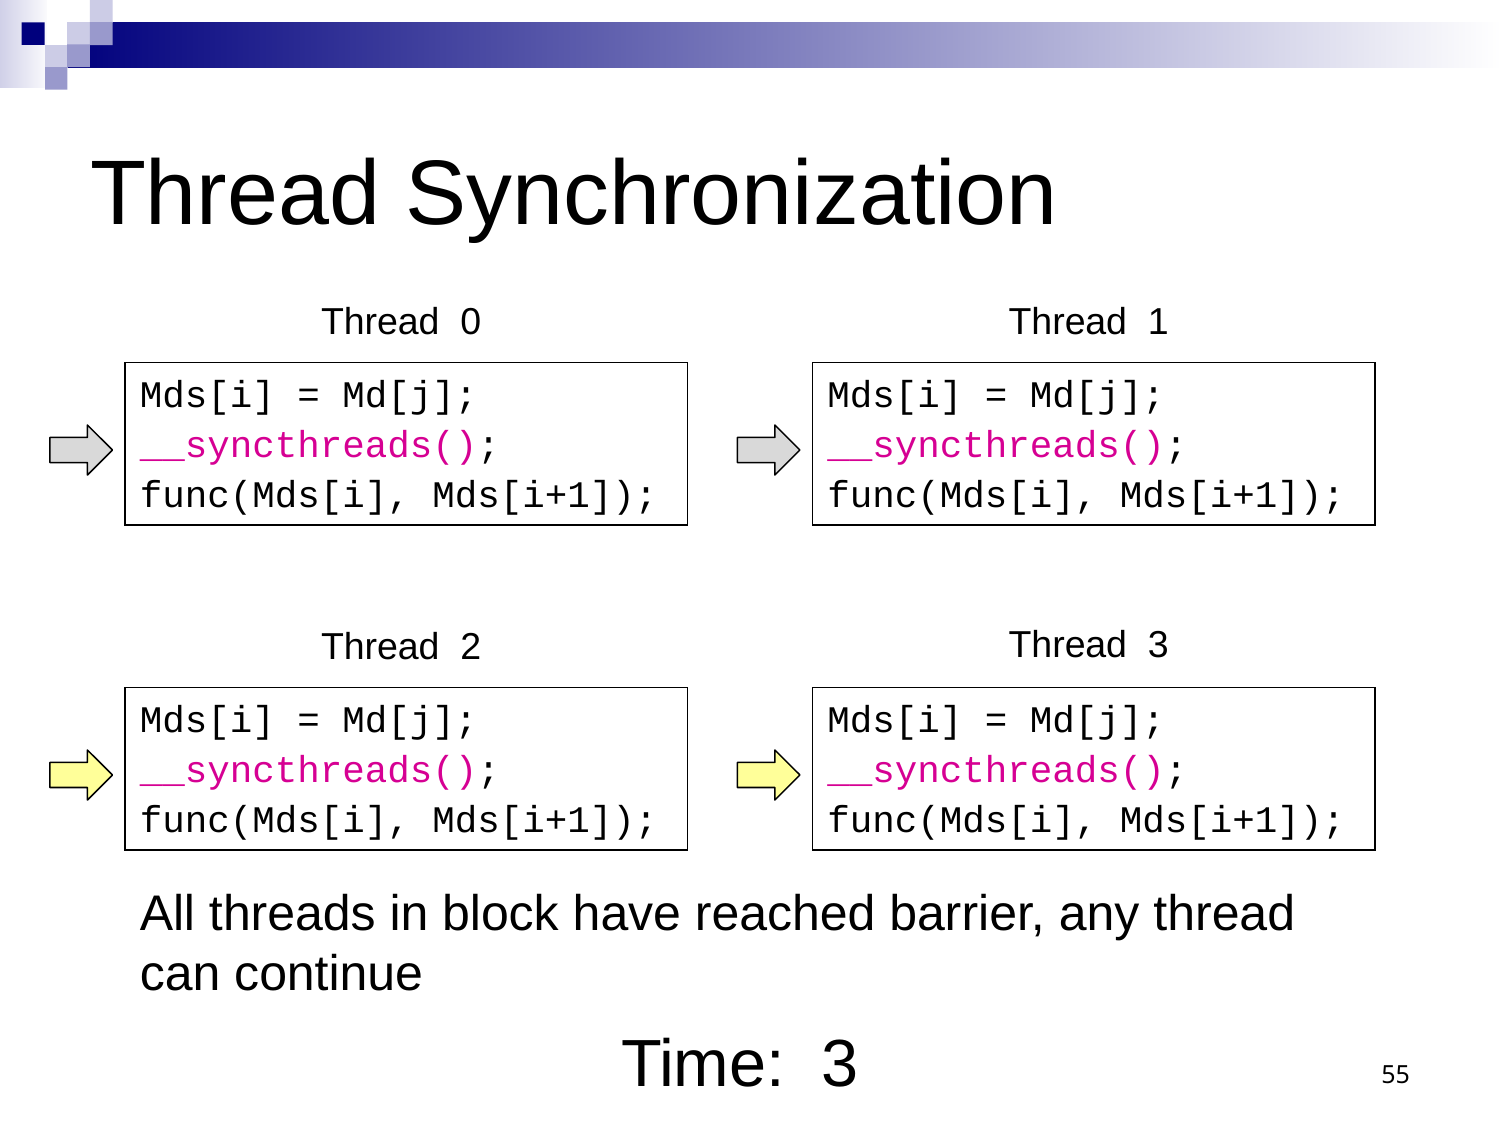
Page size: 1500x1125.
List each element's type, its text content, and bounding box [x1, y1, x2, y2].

text_box Thread 0 [306, 289, 507, 349]
text_box Mds[i] = Md[j]; __syncthreads(); func(Mds[i], Mds[i+1]); [125, 687, 688, 850]
text_box Mds[i] = Md[j]; __syncthreads(); func(Mds[i], Mds[i+1]); [812, 362, 1375, 525]
text_box [737, 750, 800, 801]
text_box All threads in block have reached barrier, any thread can continue [124, 873, 1388, 1008]
title Thread Synchronization [75, 75, 1425, 300]
text_box Mds[i] = Md[j]; __syncthreads(); func(Mds[i], Mds[i+1]); [812, 687, 1375, 850]
text_box [49, 750, 113, 801]
slide_number 55 [1074, 1024, 1426, 1101]
text_box [737, 425, 800, 476]
text_box Thread 3 [993, 612, 1194, 673]
text_box Time: 3 [606, 1012, 894, 1108]
text_box Thread 2 [306, 614, 507, 674]
text_box Mds[i] = Md[j]; __syncthreads(); func(Mds[i], Mds[i+1]); [125, 362, 688, 525]
text_box Thread 1 [993, 289, 1194, 349]
text_box [49, 425, 113, 476]
